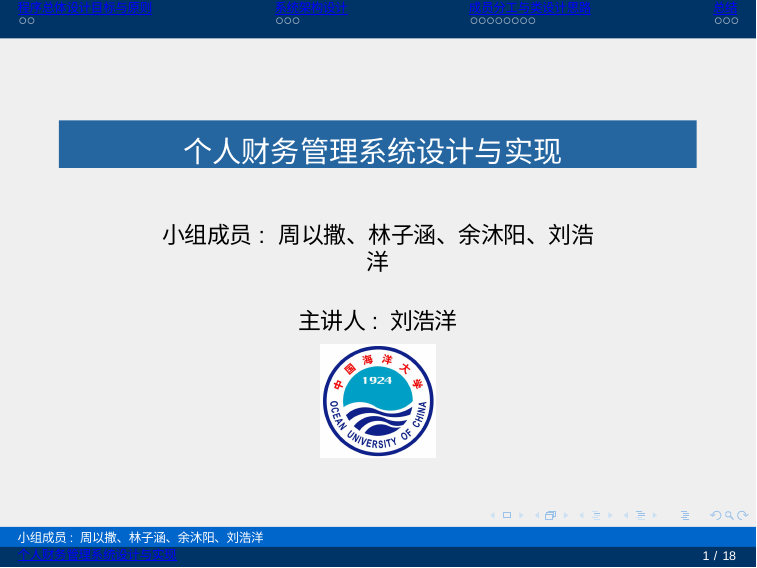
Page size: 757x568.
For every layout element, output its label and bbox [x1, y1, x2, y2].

text_box [470, 17, 536, 25]
text_box [0, 344, 757, 568]
text_box [275, 17, 300, 25]
text_box [714, 17, 739, 25]
text_box [0, 0, 757, 343]
